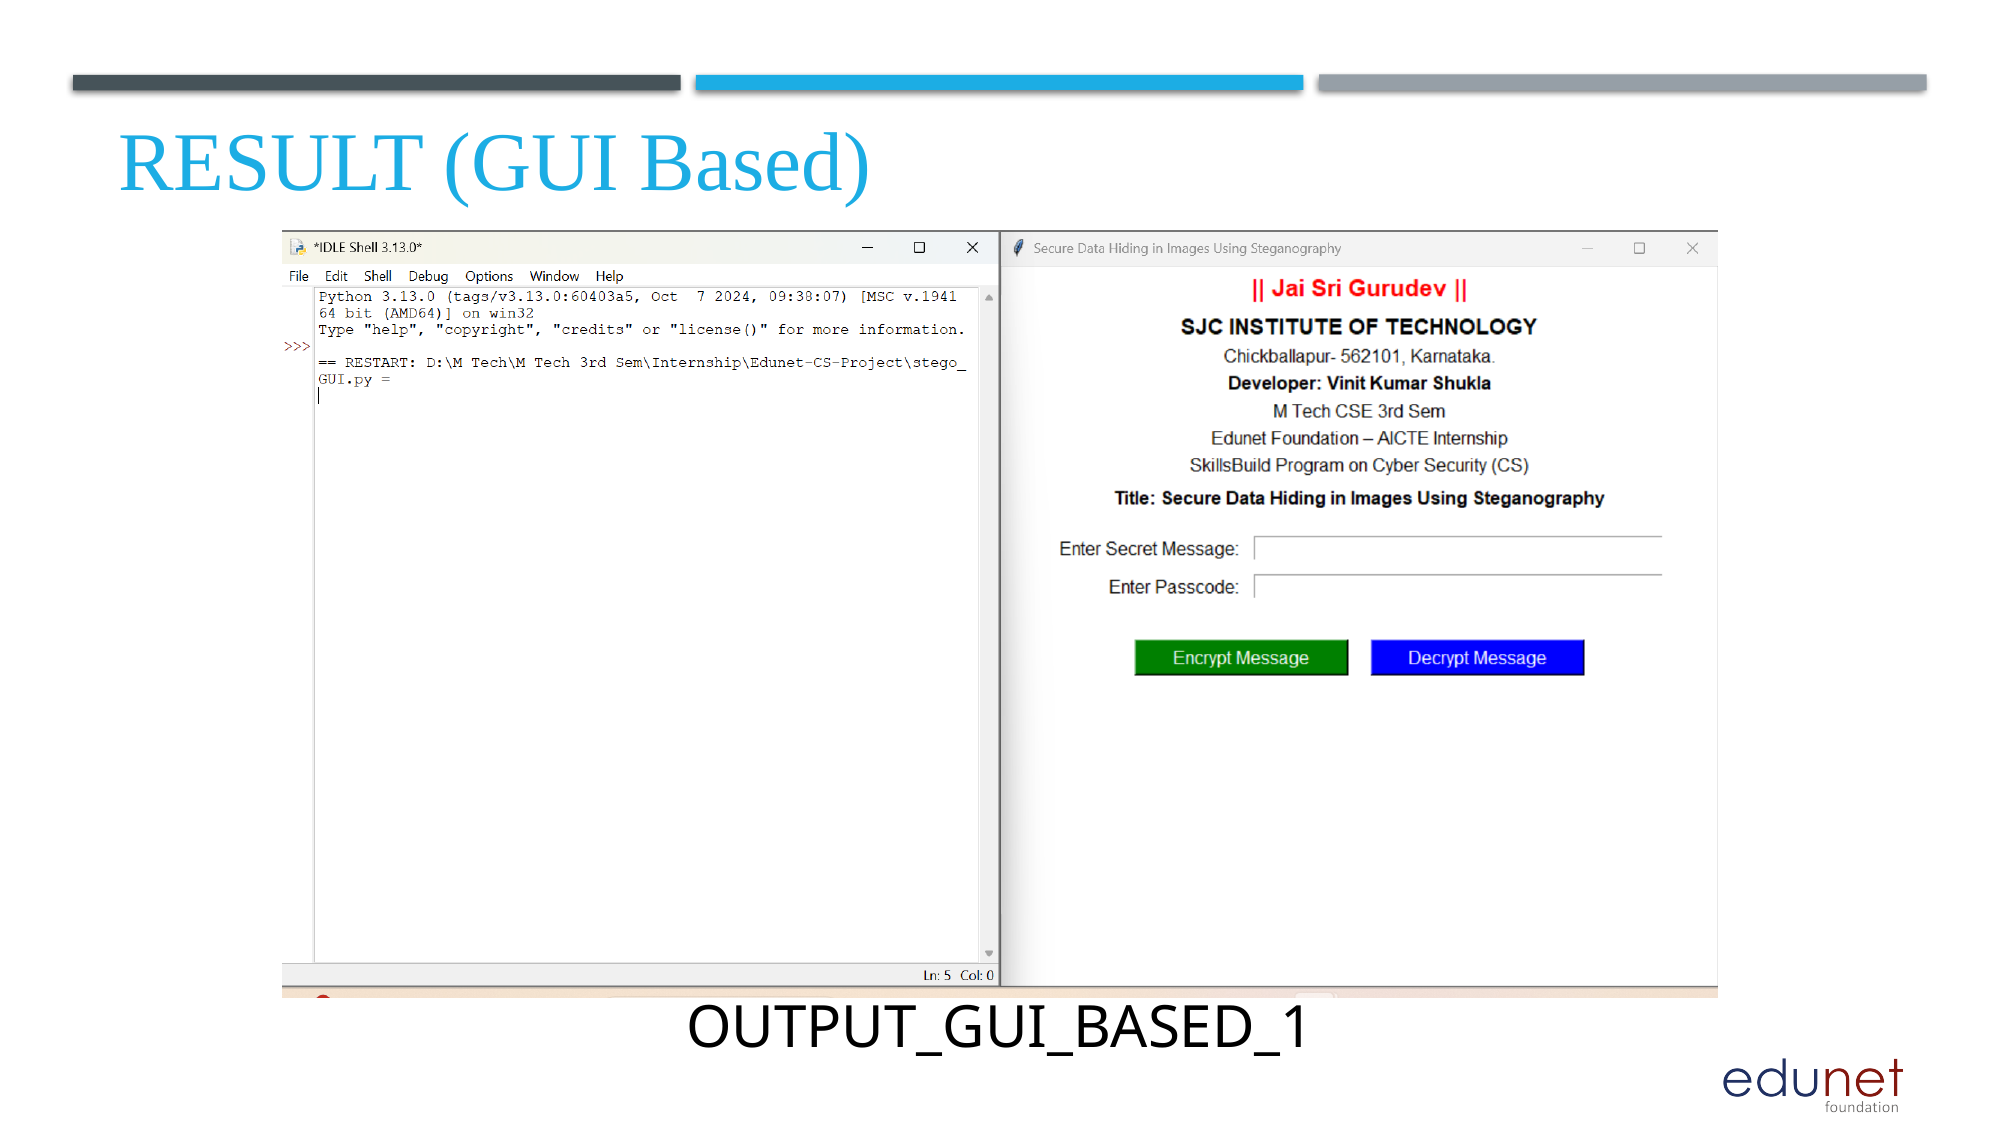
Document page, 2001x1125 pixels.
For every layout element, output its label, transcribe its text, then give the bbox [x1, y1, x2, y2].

title Output_GUI_Based_1 [282, 1006, 1718, 1068]
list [281, 230, 1718, 998]
text_box RESULT (GUI Based) [103, 100, 1104, 215]
picture [1719, 1056, 1905, 1116]
